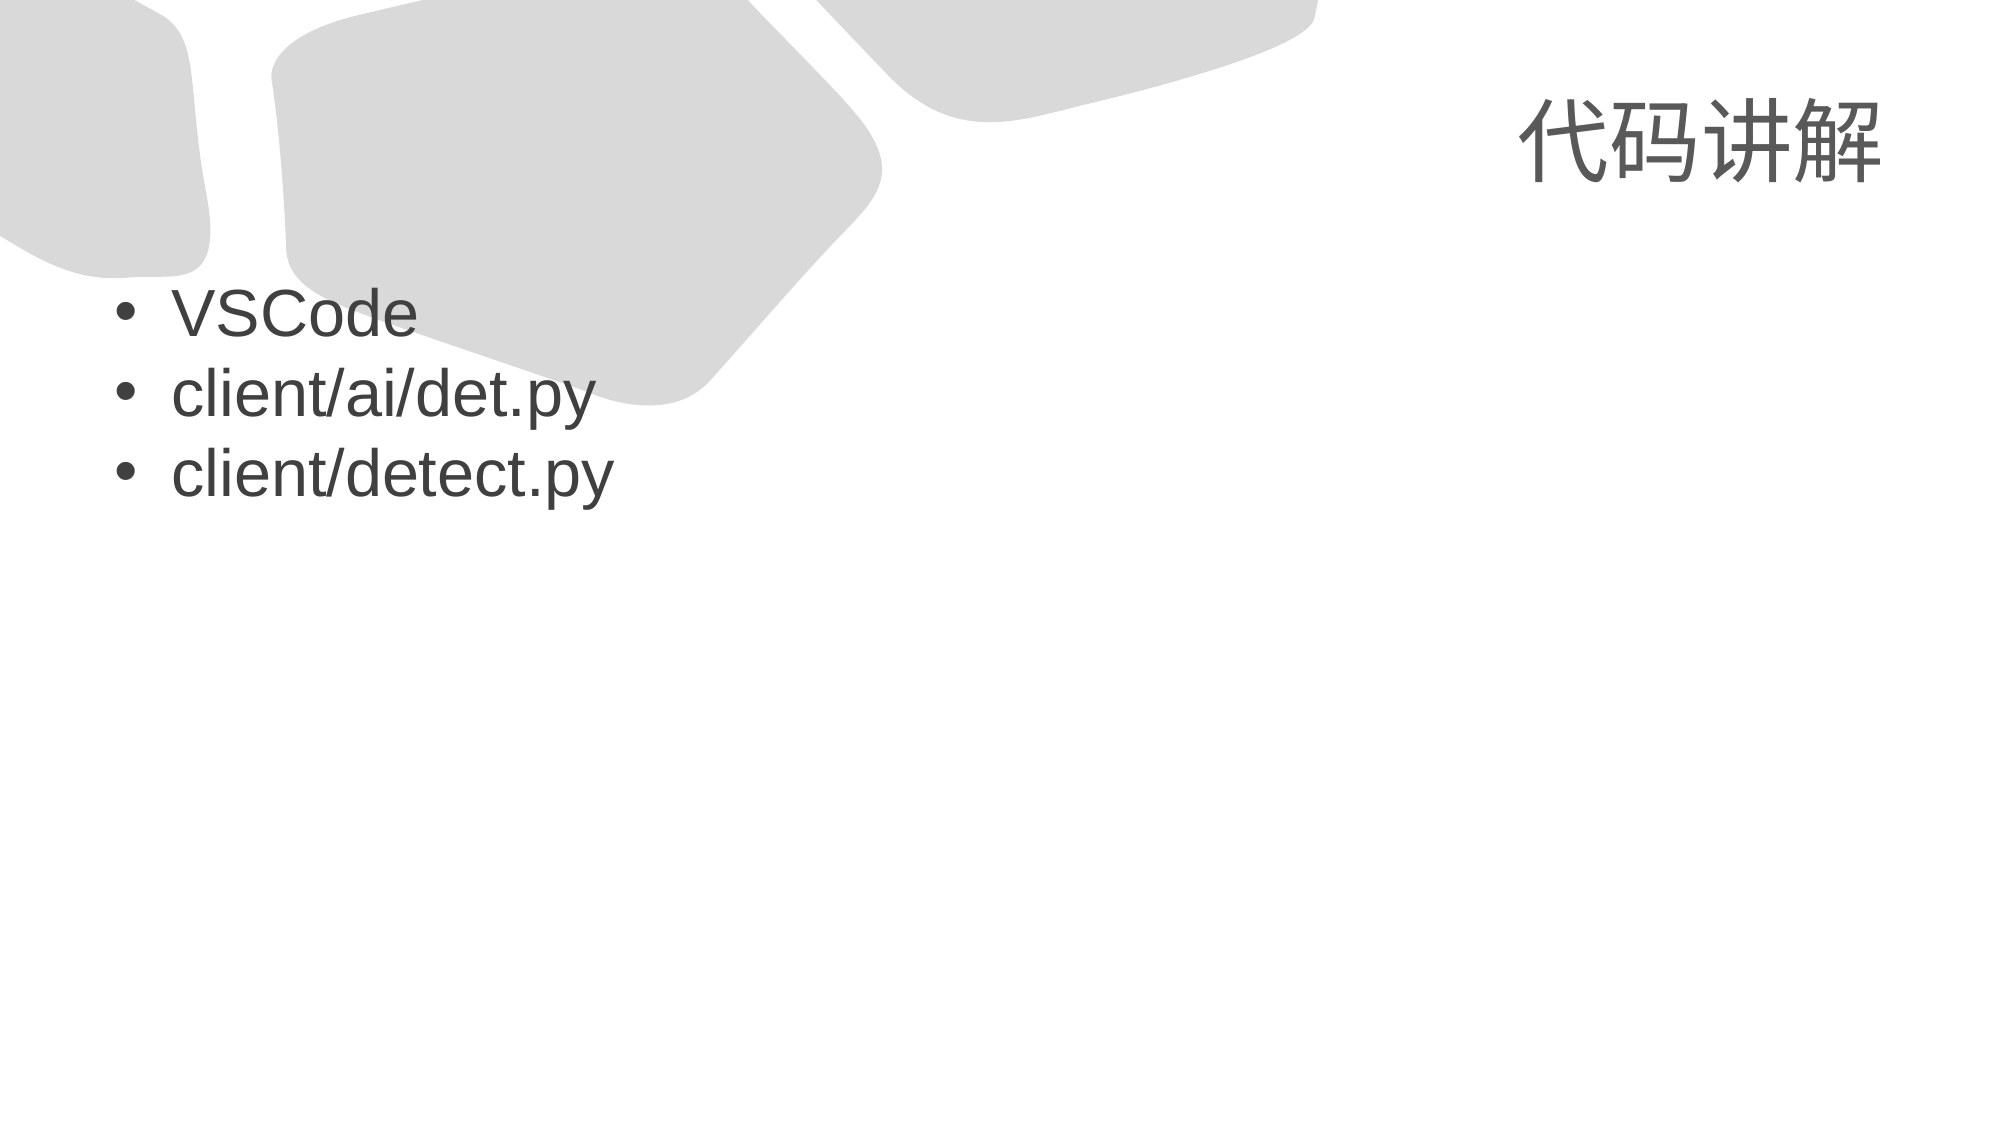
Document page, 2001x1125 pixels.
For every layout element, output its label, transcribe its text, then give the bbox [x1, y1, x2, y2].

title 代码讲解 [99, 45, 1900, 233]
list VSCode client/ai/det.py client/detect.py [99, 262, 1900, 1005]
